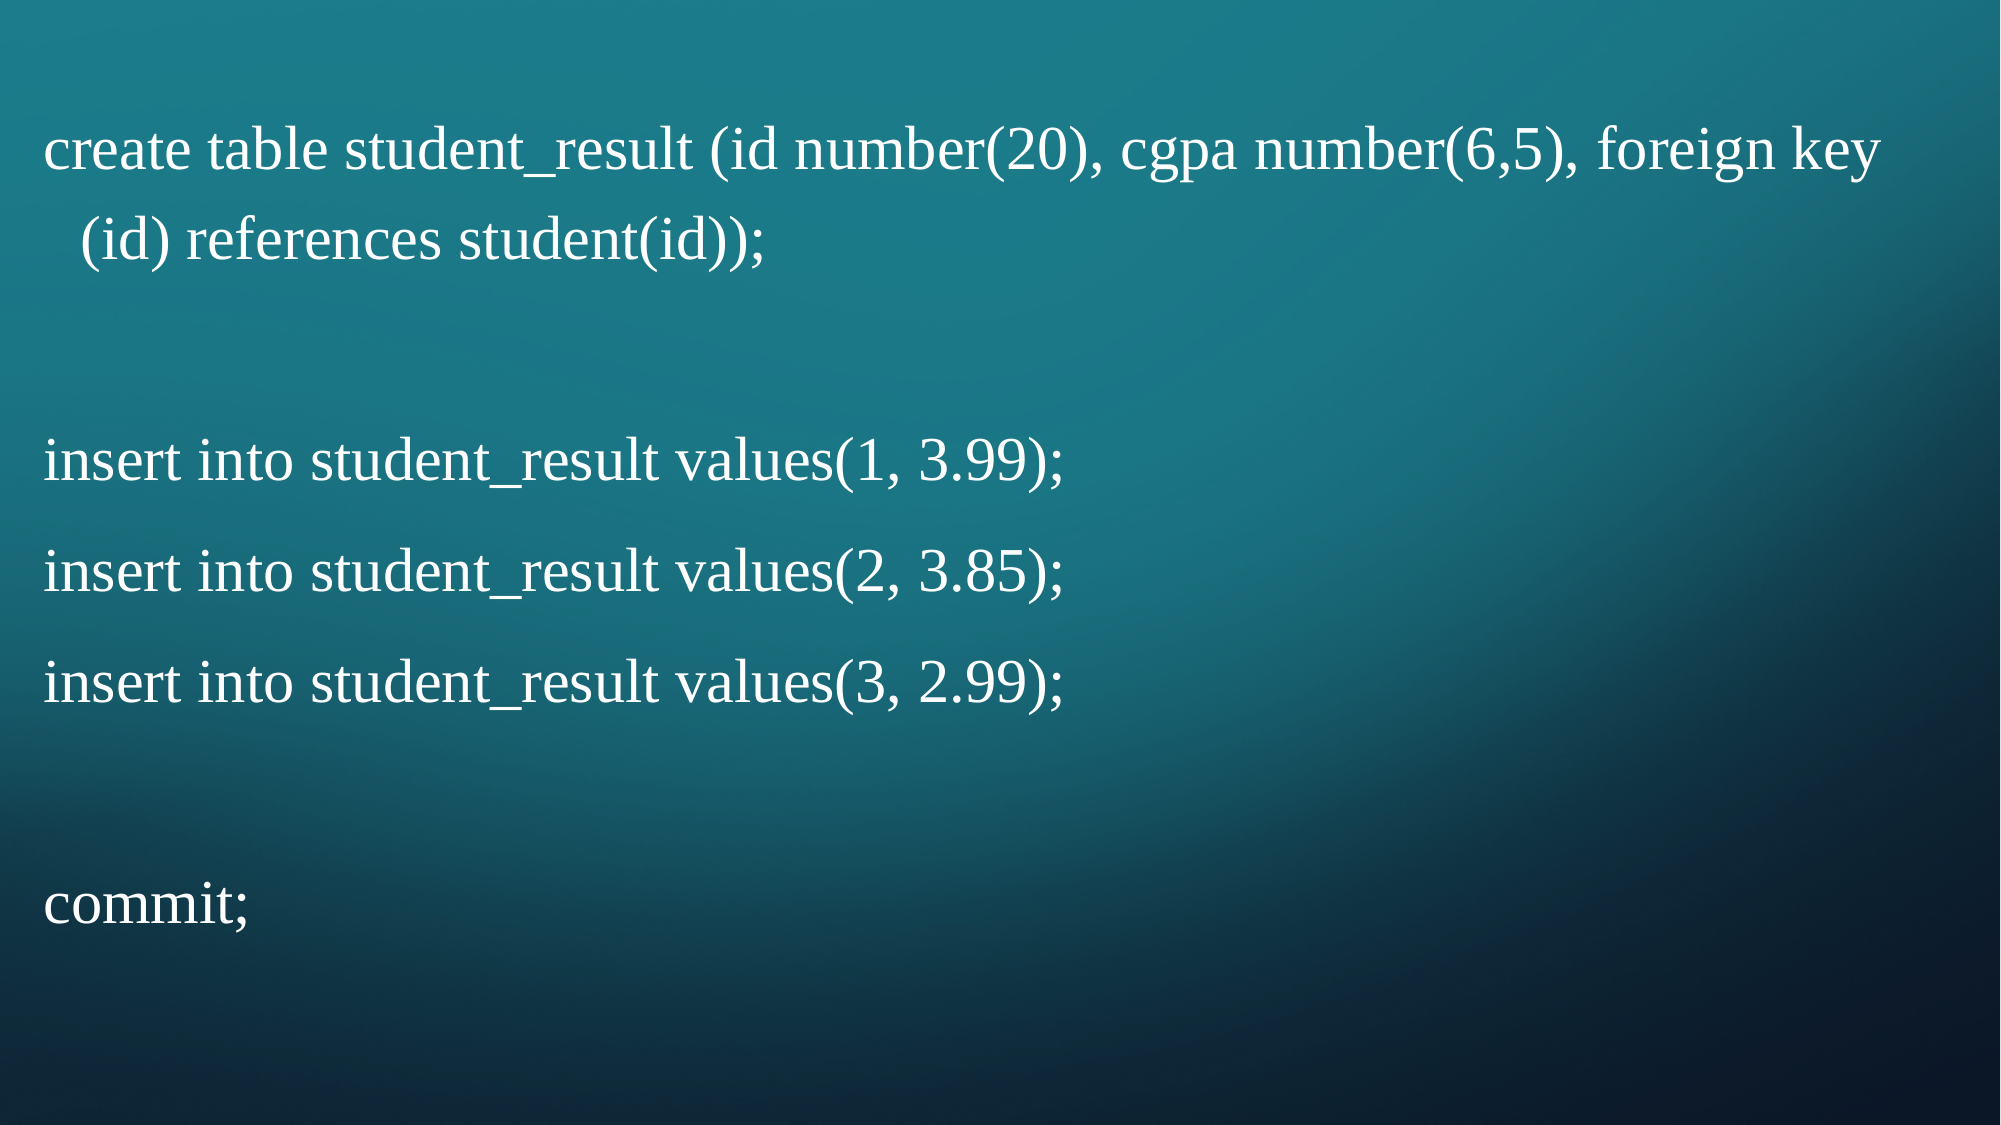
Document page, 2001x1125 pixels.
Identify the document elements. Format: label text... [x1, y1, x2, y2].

list create table student_result (id number(20), cgpa number(6,5), foreign key (id) references student(id)); insert into student_result values(1, 3.99); insert into student_result values(2, 3.85); insert into student_result values(3, 2.99); commit; [28, 84, 2000, 1067]
